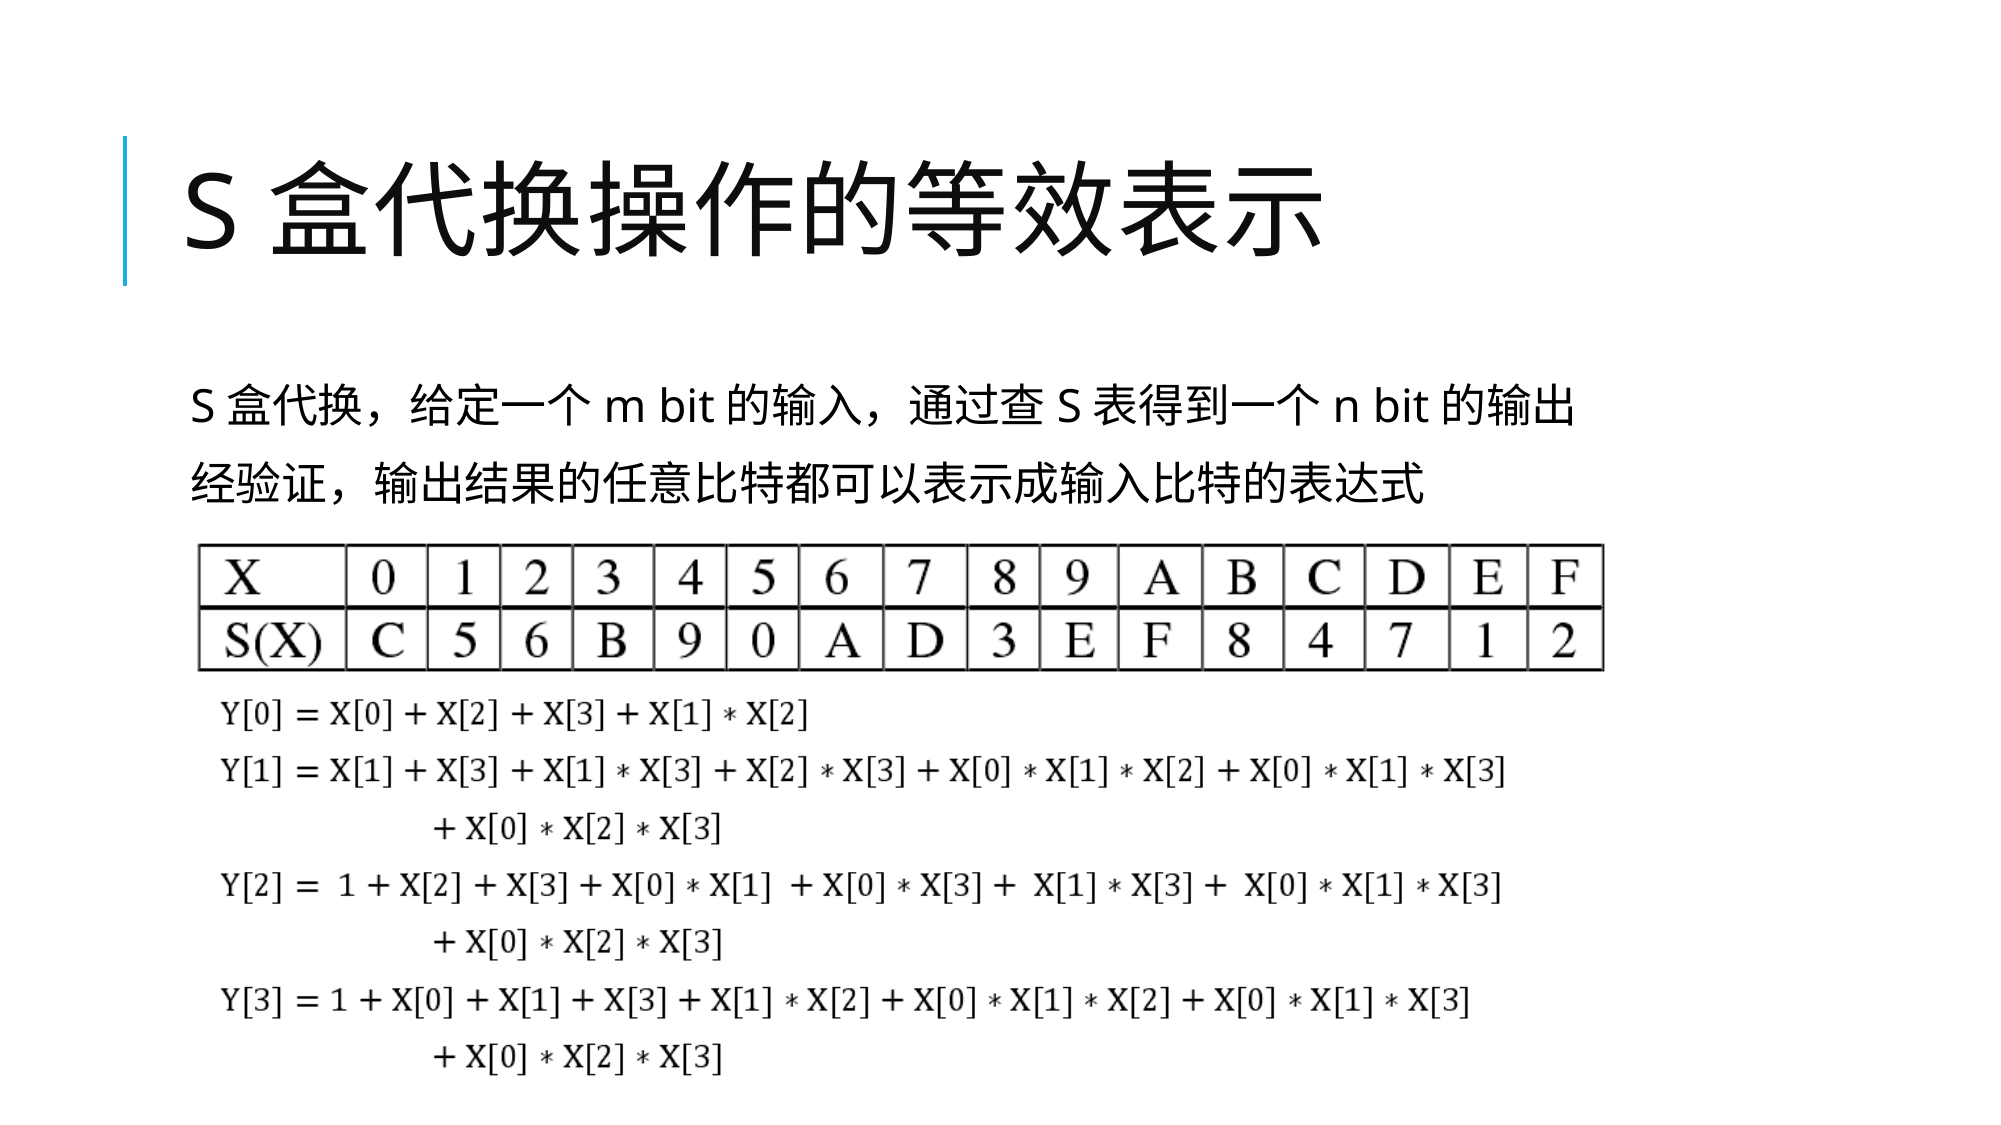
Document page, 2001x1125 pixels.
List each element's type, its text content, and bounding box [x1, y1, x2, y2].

picture [167, 533, 1700, 678]
list S盒代换，给定一个m bit的输入，通过查S表得到一个n bit的输出 经验证，输出结果的任意比特都可以表示成输入比特的表达式 [168, 375, 1763, 1035]
picture [199, 685, 1539, 1087]
title S盒代换操作的等效表示 [168, 96, 1763, 342]
